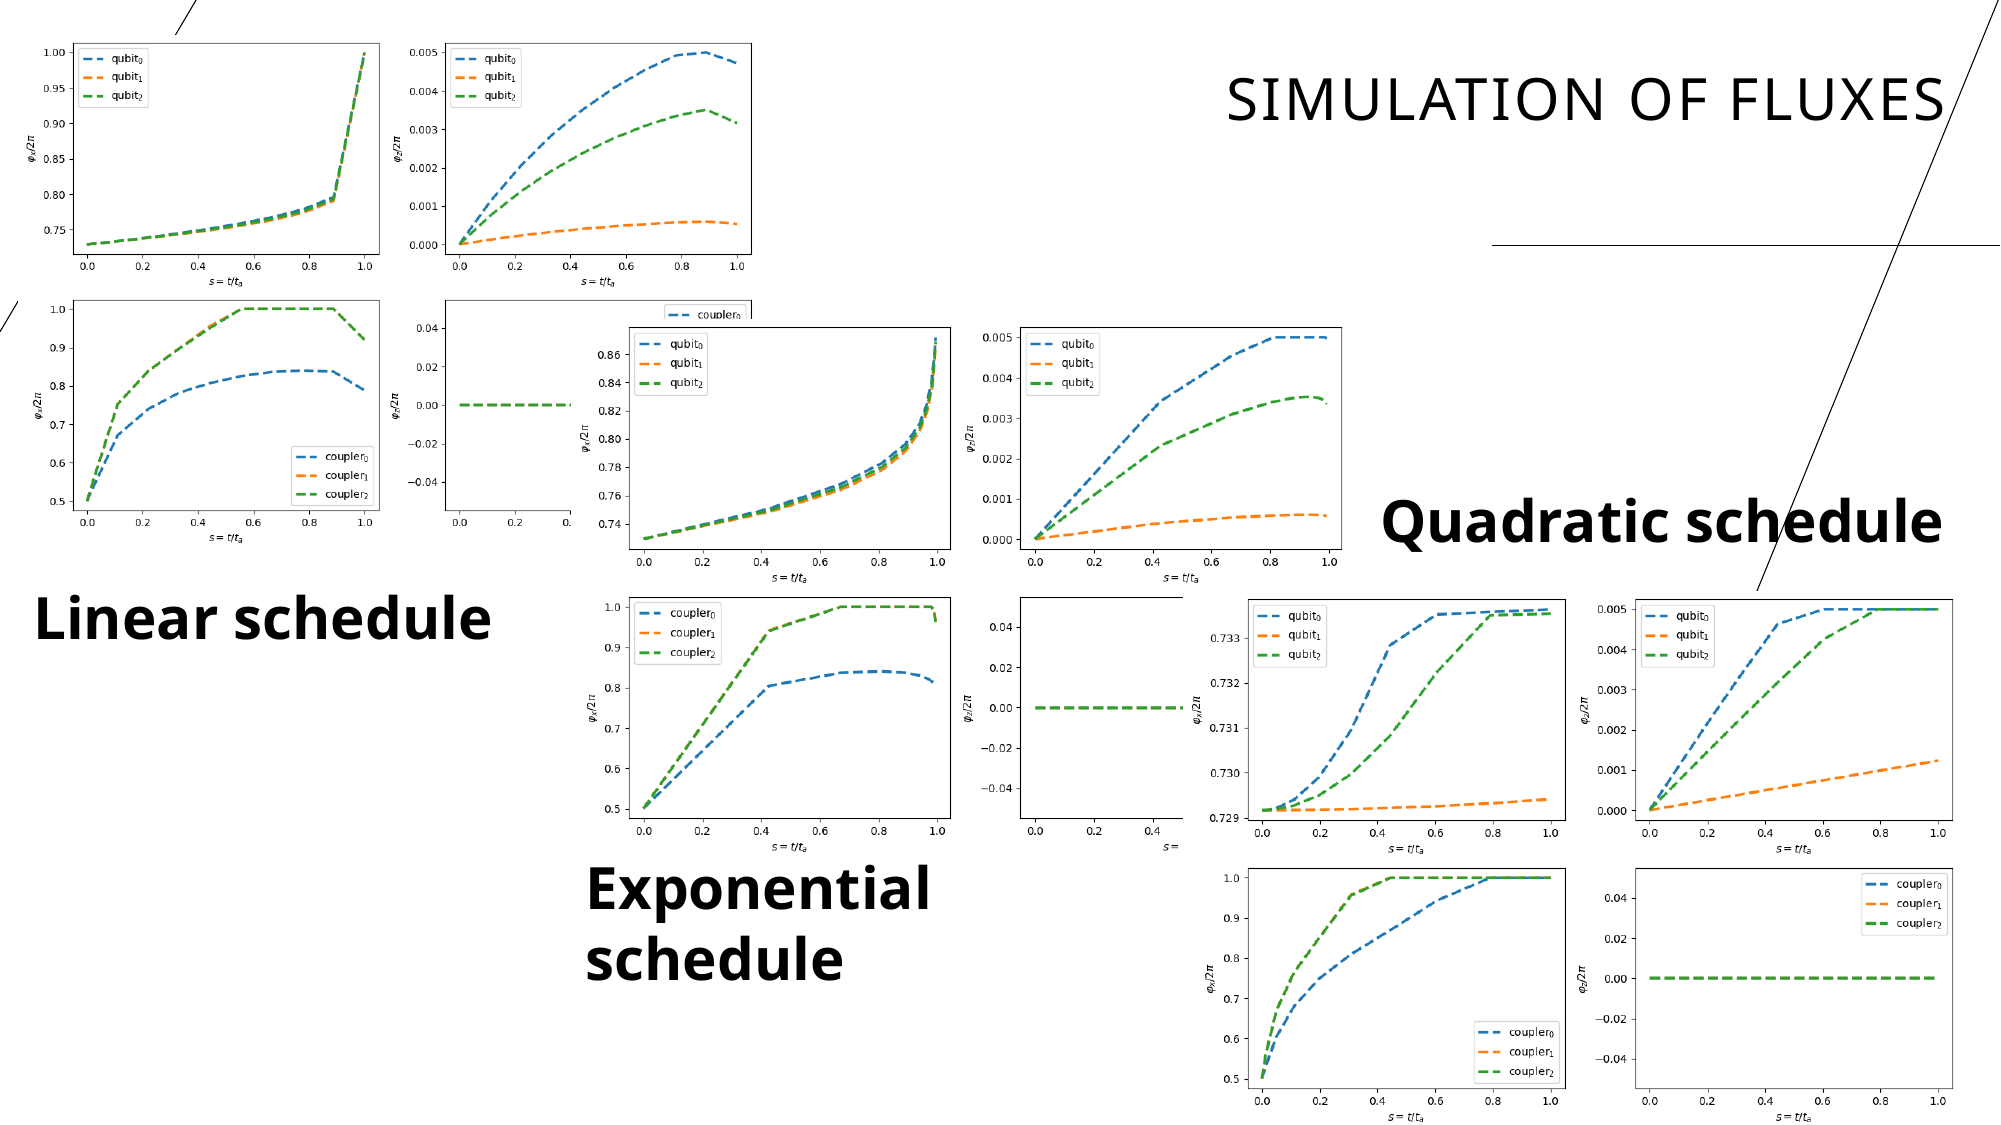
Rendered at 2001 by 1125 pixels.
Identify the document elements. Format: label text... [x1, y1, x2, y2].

text_box Exponential schedule [571, 862, 1183, 999]
picture [18, 35, 1960, 1125]
text_box Quadratic schedule [1349, 476, 1960, 562]
text_box Linear schedule [18, 574, 545, 659]
text_box Simulation of fluxes [765, 6, 1962, 141]
